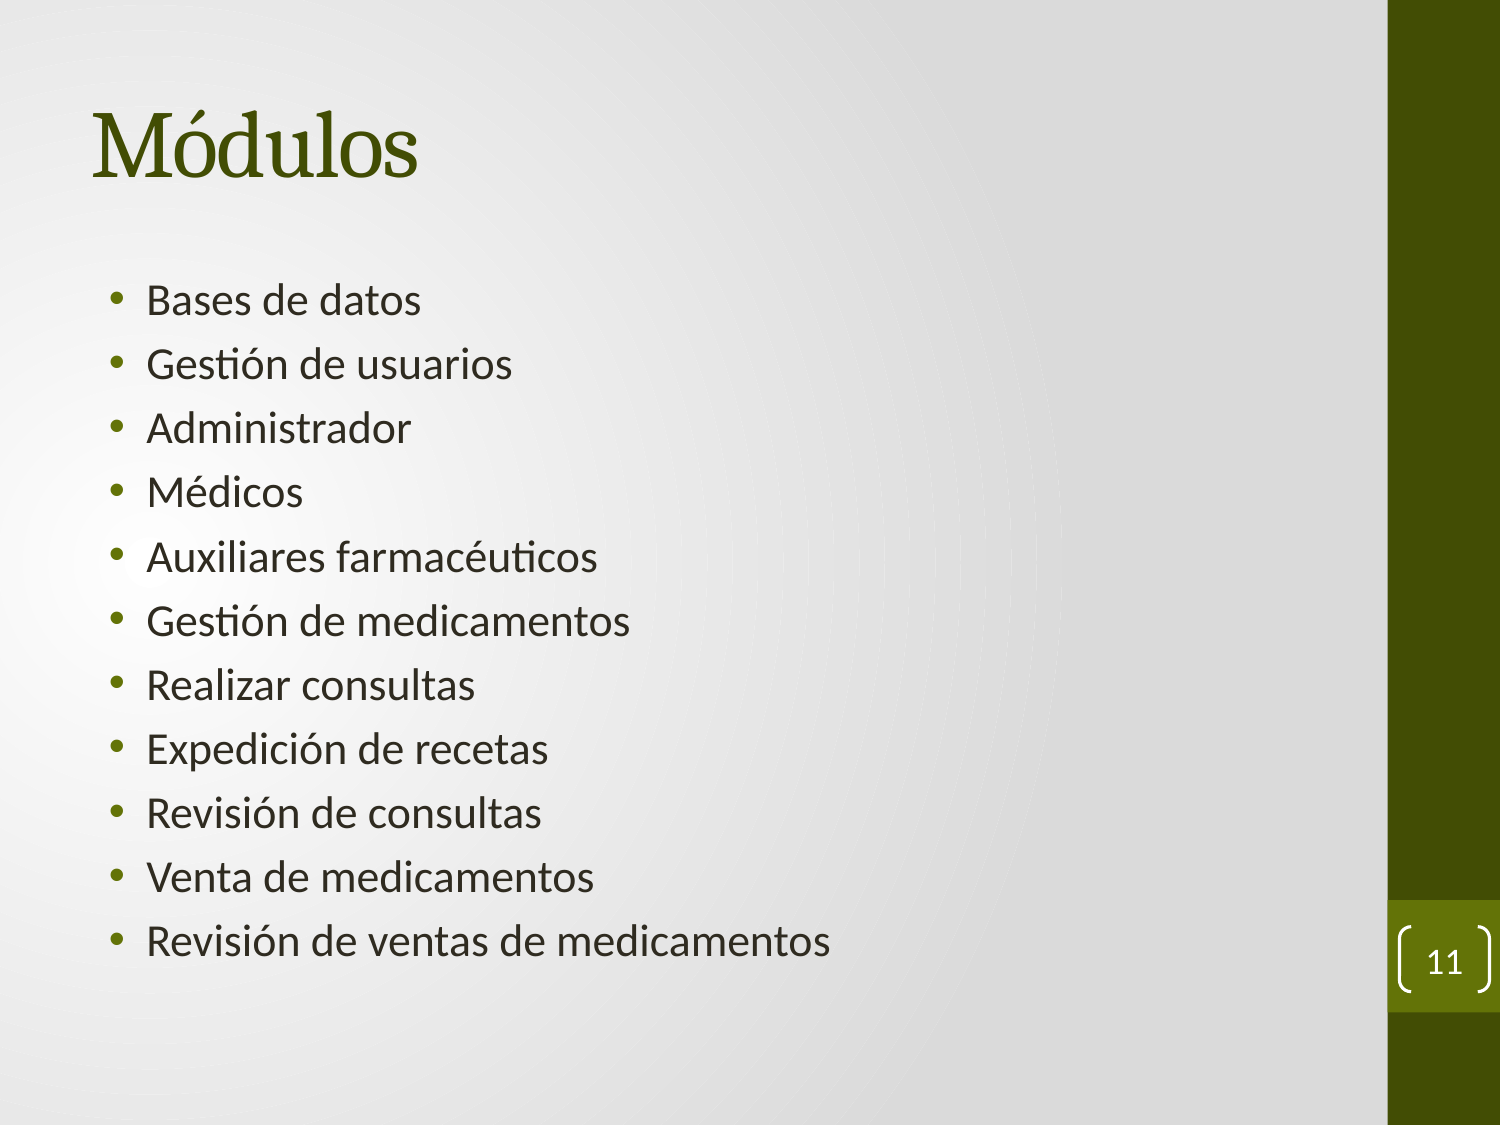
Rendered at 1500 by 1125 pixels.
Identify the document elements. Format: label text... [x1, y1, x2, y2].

title Módulos [75, 45, 1325, 233]
slide_number 11 [1397, 925, 1492, 994]
list Bases de datos Gestión de usuarios Administrador Médicos Auxiliares farmacéuticos Gestión de medicamentos Realizar consultas Expedición de recetas Revisión de consultas Venta de medicamentos Revisión de ventas de medicamentos [75, 262, 1325, 1050]
